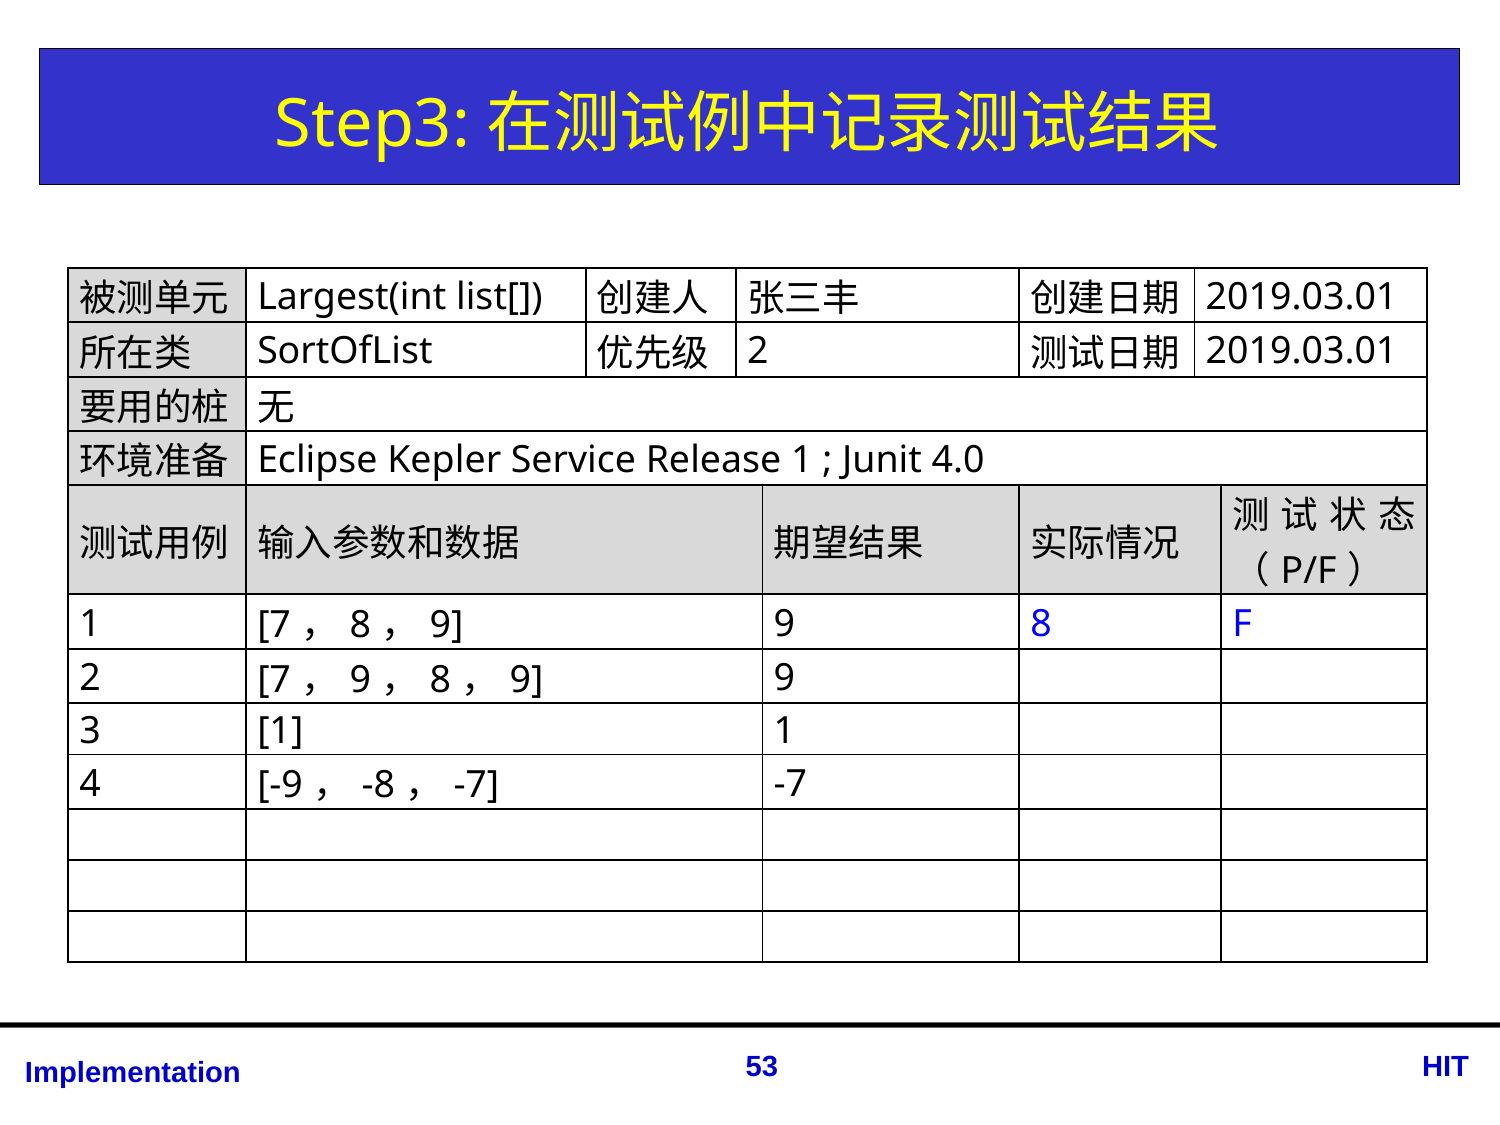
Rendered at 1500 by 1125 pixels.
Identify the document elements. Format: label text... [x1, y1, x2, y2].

table_cell 2 [69, 650, 245, 702]
table_cell F [1222, 595, 1426, 648]
table_cell 环境准备 [69, 432, 245, 484]
table_cell [1222, 755, 1426, 808]
table_cell 4 [69, 755, 245, 808]
table_cell Eclipse Kepler Service Release 1 ; Junit 4.0 [247, 432, 1426, 484]
table_cell [-9，-8，-7] [247, 755, 762, 808]
table_cell 输入参数和数据 [247, 486, 762, 593]
table_cell 2 [737, 323, 1018, 376]
table_cell 9 [763, 595, 1018, 648]
table_cell [763, 810, 1018, 859]
table_cell 9 [763, 650, 1018, 702]
table_cell 优先级 [587, 323, 735, 376]
table_cell 2019.03.01 [1195, 323, 1426, 376]
table_header 张三丰 [737, 269, 1018, 321]
table_header 2019.03.01 [1195, 269, 1426, 321]
table_cell [7，8，9] [247, 595, 762, 648]
table_cell 要用的桩 [69, 378, 245, 430]
table_cell [1222, 810, 1426, 859]
table_cell [69, 861, 245, 910]
table_cell [763, 912, 1018, 961]
table_cell [1020, 810, 1220, 859]
table_cell [1222, 912, 1426, 961]
table_cell [1222, 704, 1426, 754]
table_cell 1 [69, 595, 245, 648]
table_cell [247, 861, 762, 910]
table_cell [763, 861, 1018, 910]
table_header 被测单元 [69, 269, 245, 321]
table_cell [1222, 861, 1426, 910]
table_header 创建日期 [1020, 269, 1194, 321]
table_cell 测试日期 [1020, 323, 1194, 376]
table_cell [1020, 755, 1220, 808]
table_cell -7 [763, 755, 1018, 808]
table_header 创建人 [587, 269, 735, 321]
table_cell [247, 810, 762, 859]
table_cell 测试用例 [69, 486, 245, 593]
table_header Largest(int list[]) [247, 269, 585, 321]
table_cell 8 [1020, 595, 1220, 648]
table_cell [1020, 912, 1220, 961]
table_cell [1222, 650, 1426, 702]
table_cell 1 [763, 704, 1018, 754]
table_cell [69, 810, 245, 859]
table_cell 无 [247, 378, 1426, 430]
table_cell [247, 912, 762, 961]
table_cell 实际情况 [1020, 486, 1220, 593]
table_cell [1020, 650, 1220, 702]
table_cell [1] [247, 704, 762, 754]
table_cell [1020, 861, 1220, 910]
table_cell SortOfList [247, 323, 585, 376]
table_cell 测试状态（P/F） [1222, 486, 1426, 593]
title Step3:在测试例中记录测试结果 [38, 54, 1457, 185]
table_cell 3 [69, 704, 245, 754]
table_cell [7，9，8，9] [247, 650, 762, 702]
table_cell 期望结果 [763, 486, 1018, 593]
table_cell [1020, 704, 1220, 754]
table_cell [69, 912, 245, 961]
table_cell 所在类 [69, 323, 245, 376]
